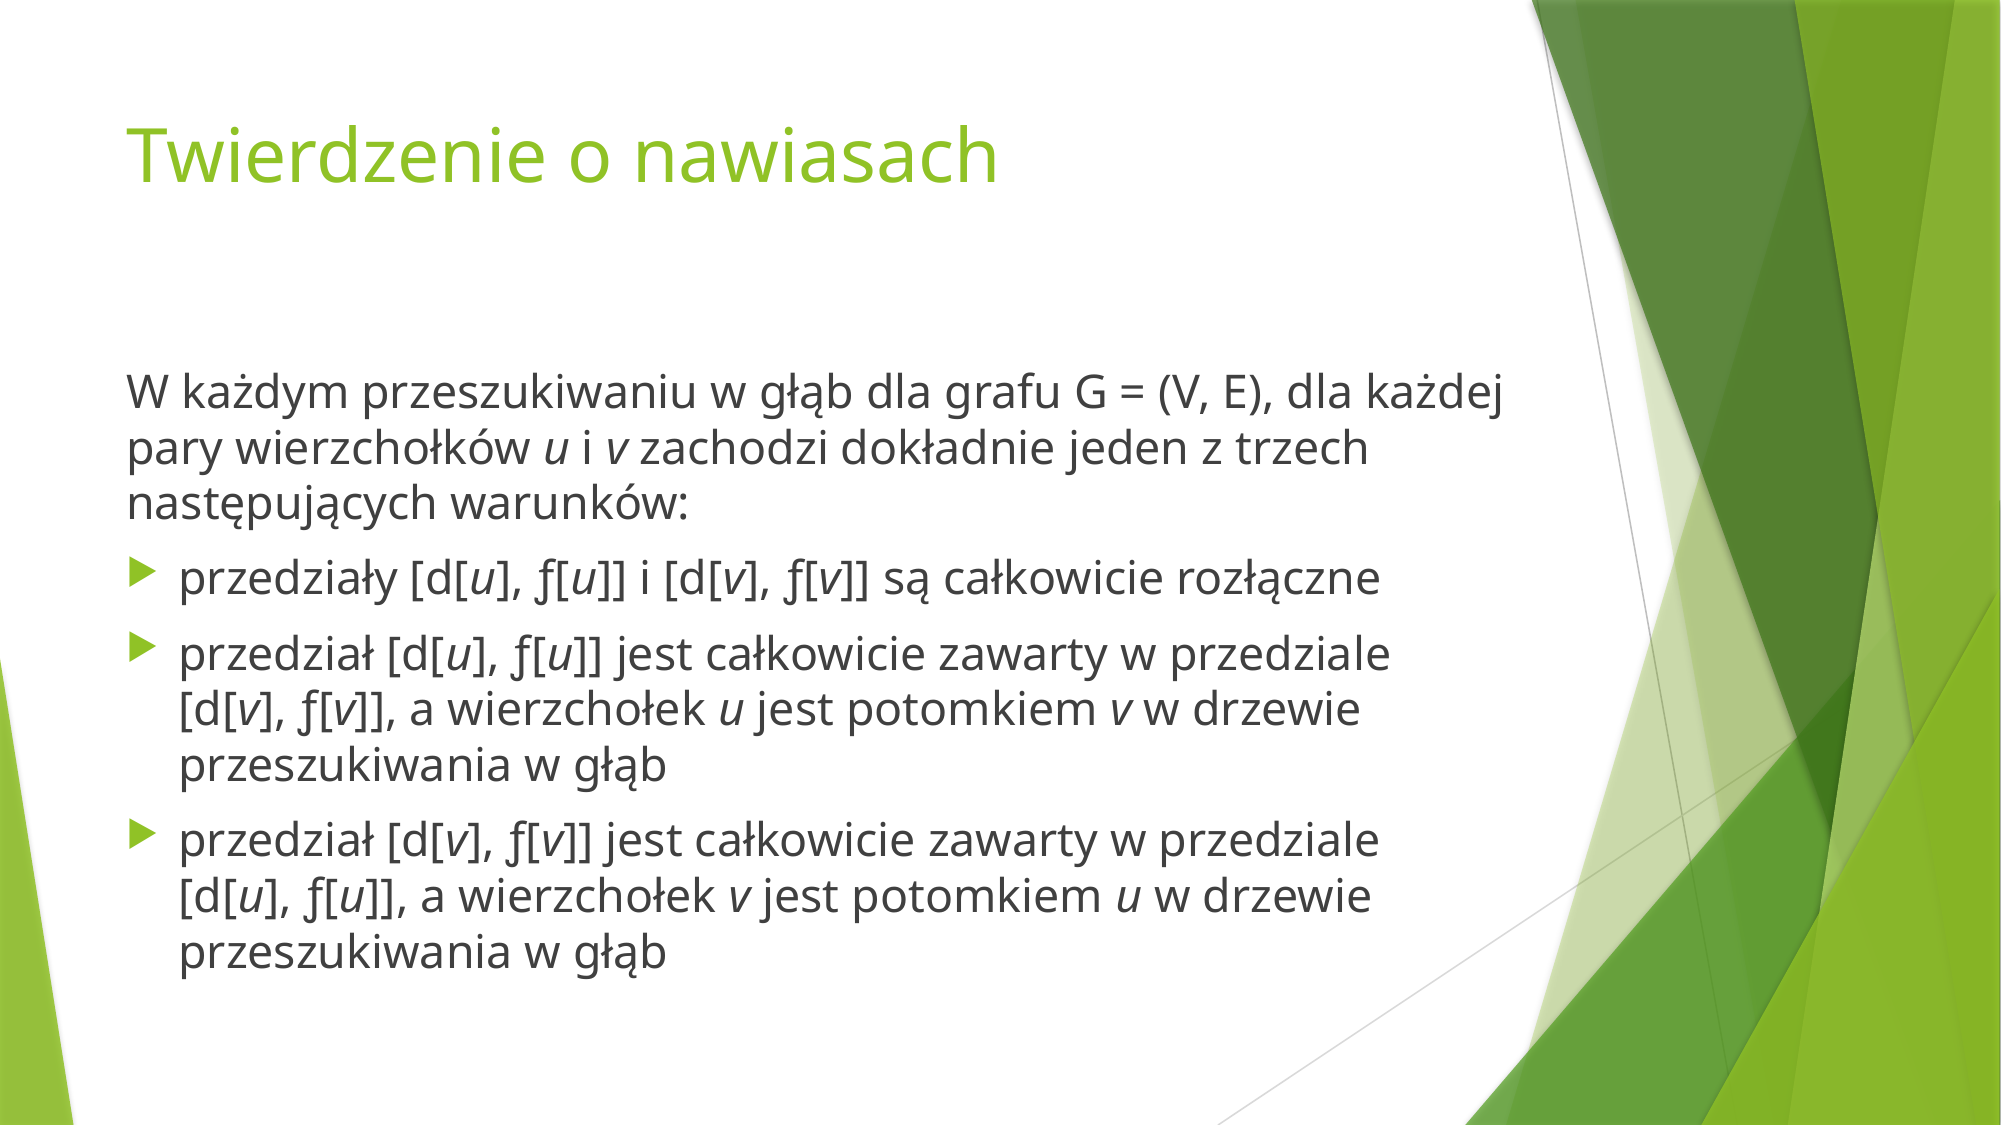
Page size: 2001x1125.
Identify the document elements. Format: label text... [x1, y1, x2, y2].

list W każdym przeszukiwaniu w głąb dla grafu G = (V, E), dla każdej pary wierzchołków u i v zachodzi dokładnie jeden z trzech następujących warunków: przedziały [d[u], ƒ[u]] i [d[v], ƒ[v]] są całkowicie rozłączne przedział [d[u], ƒ[u]] jest całkowicie zawarty w przedziale [d[v], ƒ[v]], a wierzchołek u jest potomkiem v w drzewie przeszukiwania w głąb przedział [d[v], ƒ[v]] jest całkowicie zawarty w przedziale [d[u], ƒ[u]], a wierzchołek v jest potomkiem u w drzewie przeszukiwania w głąb [111, 354, 1522, 992]
title Twierdzenie o nawiasach [111, 99, 1522, 317]
